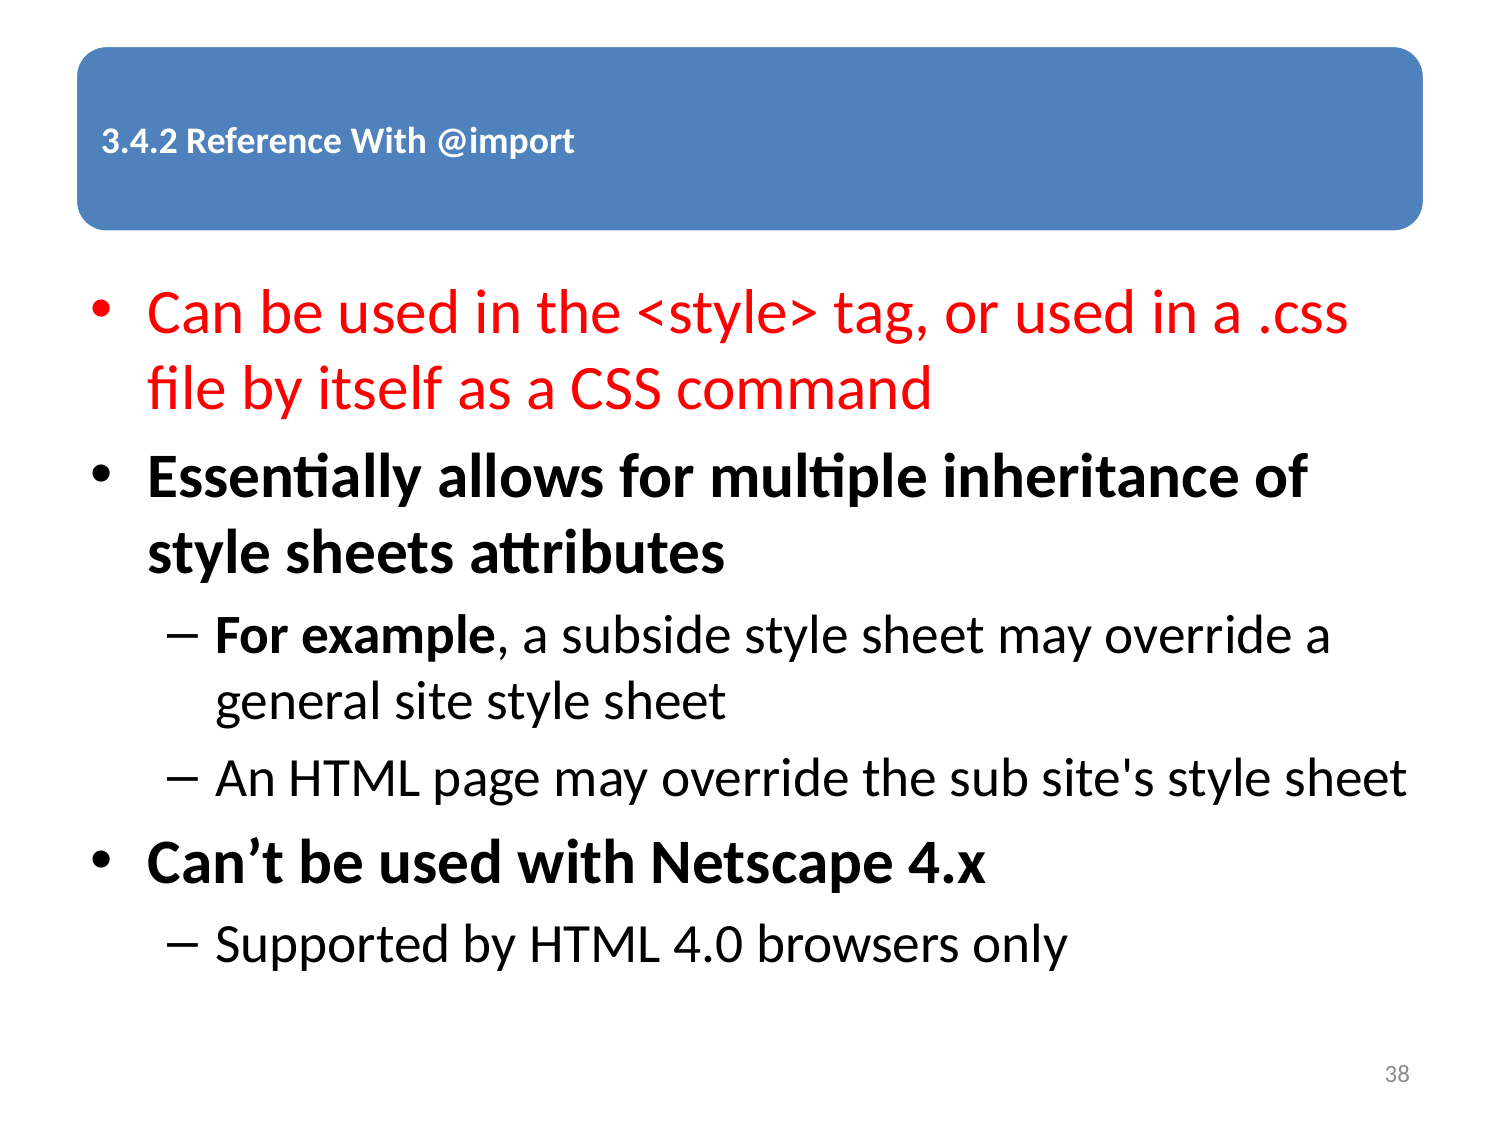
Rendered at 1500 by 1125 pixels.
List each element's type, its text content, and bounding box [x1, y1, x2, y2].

list Can be used in the <style> tag, or used in a .css file by itself as a CSS command Essentially allows for multiple inheritance of style sheets attributes For example, a subside style sheet may override a general site style sheet An HTML page may override the sub site's style sheet Can’t be used with Netscape 4.x Supported by HTML 4.0 browsers only [75, 262, 1425, 1005]
slide_number 38 [1074, 1042, 1425, 1103]
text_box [74, 44, 1426, 233]
